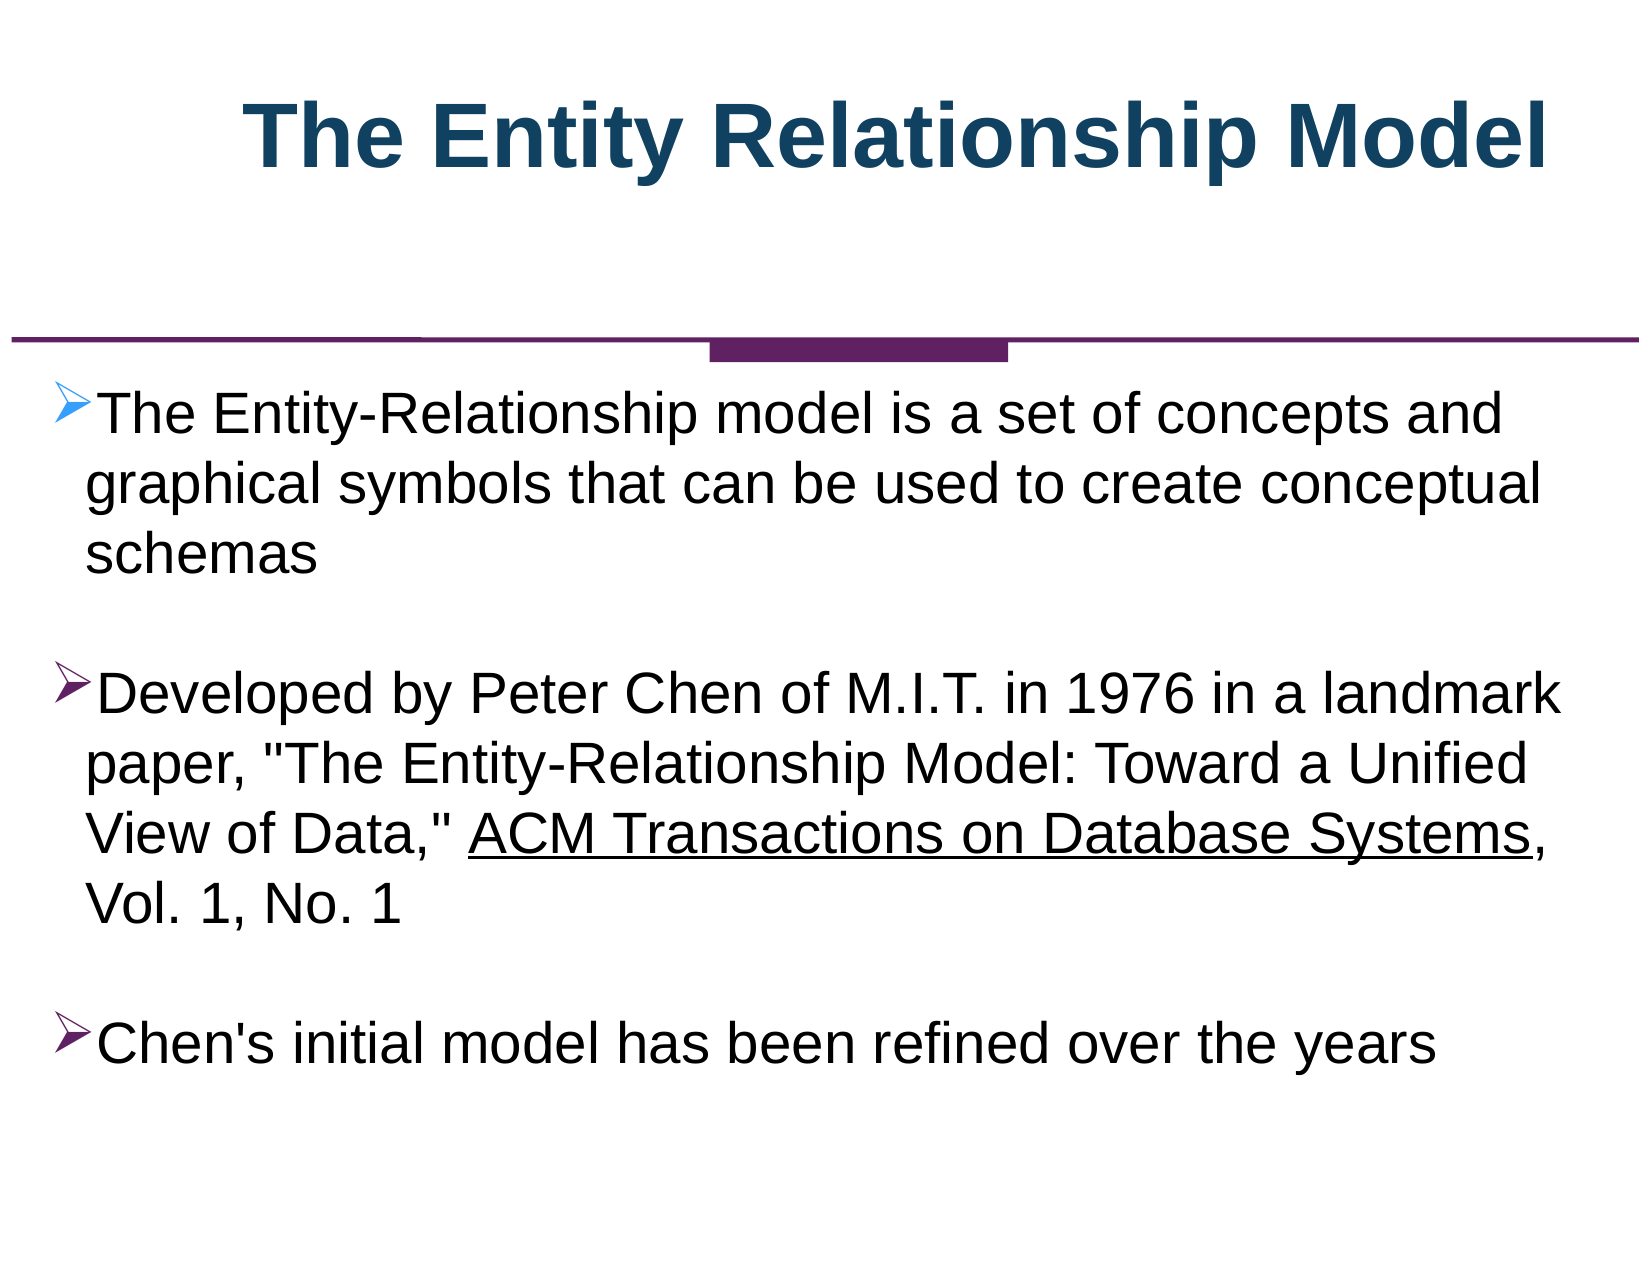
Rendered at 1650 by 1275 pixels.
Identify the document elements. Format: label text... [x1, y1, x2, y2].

list The Entity Relationship Model [109, 91, 1650, 251]
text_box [11, 339, 1639, 363]
text_box The Entity-Relationship model is a set of concepts and graphical symbols that can be used to create conceptual schemas Developed by Peter Chen of M.I.T. in 1976 in a landmark paper, "The Entity-Relationship Model: Toward a Unified View of Data," ACM Transactions on Database Systems, Vol. 1, No. 1 Chen's initial model has been refined over the years [50, 374, 1600, 1275]
